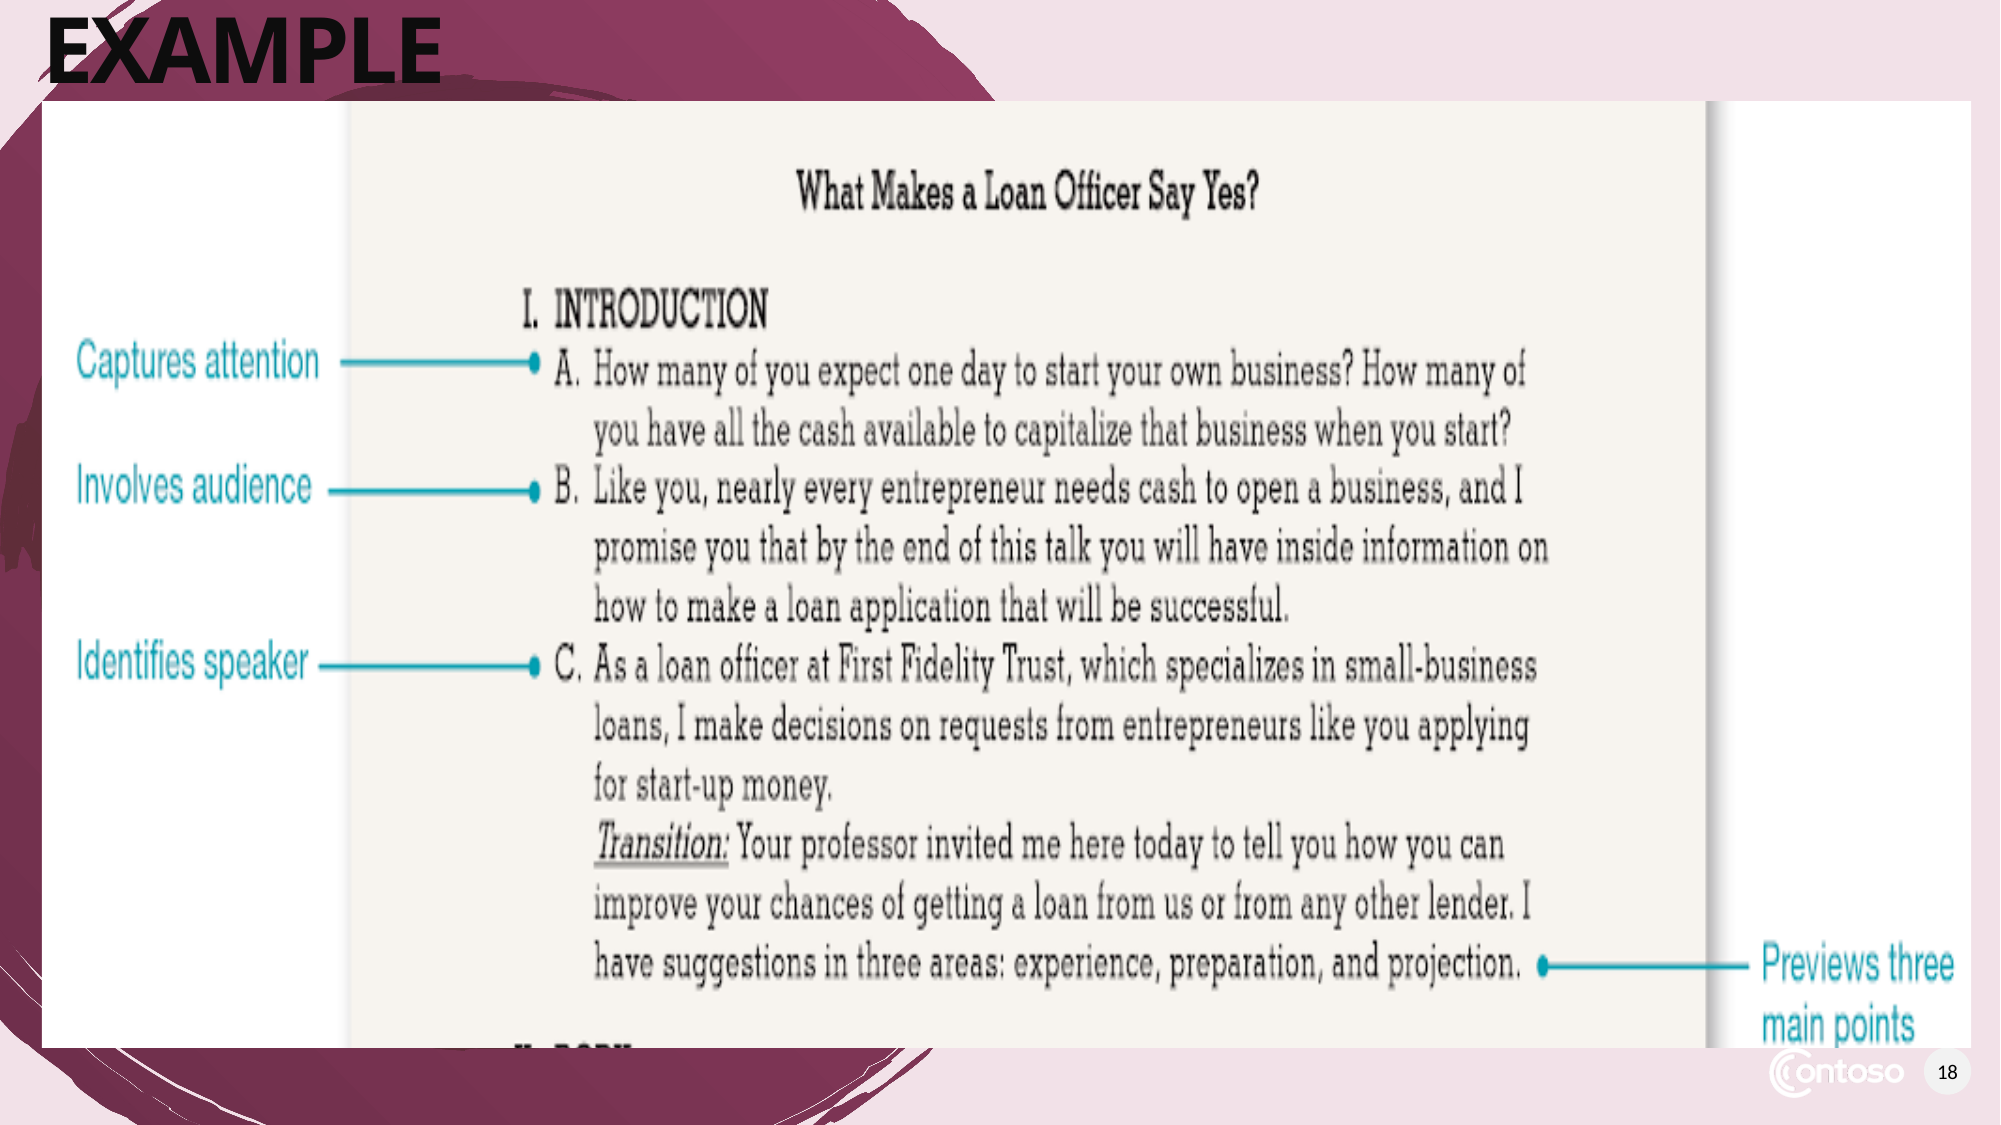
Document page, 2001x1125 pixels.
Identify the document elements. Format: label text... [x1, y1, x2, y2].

slide_number 18 [1923, 1048, 1972, 1095]
picture [41, 101, 1972, 1099]
title example [41, 0, 963, 101]
